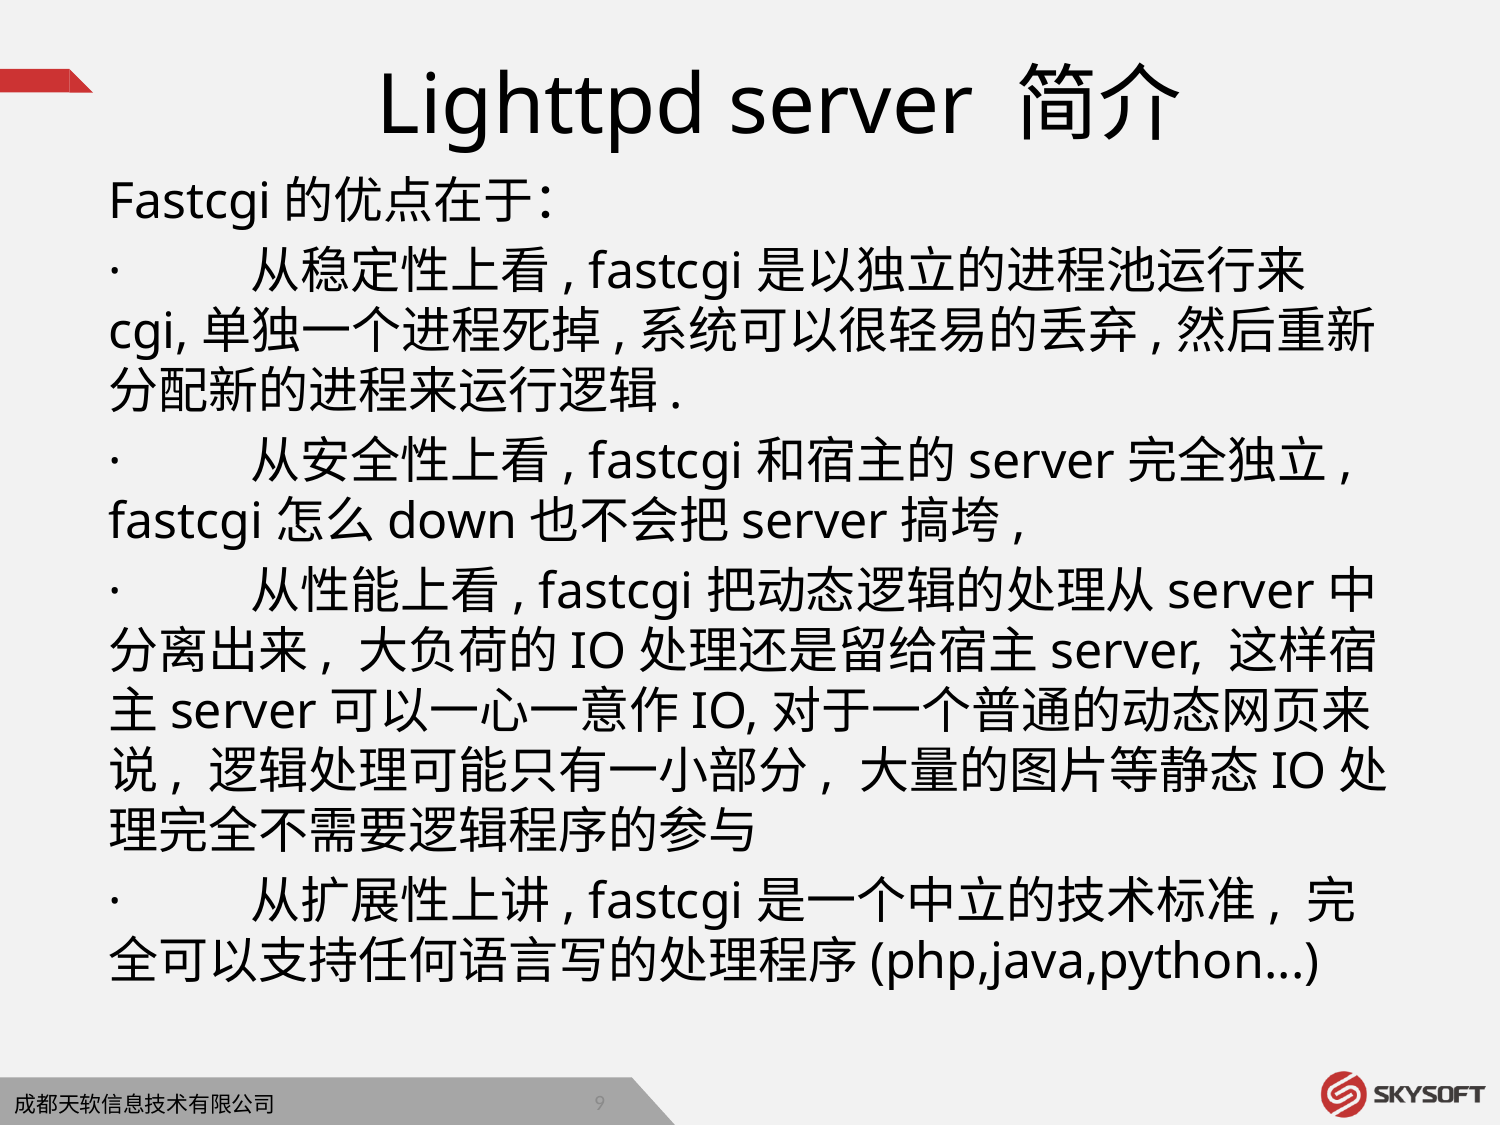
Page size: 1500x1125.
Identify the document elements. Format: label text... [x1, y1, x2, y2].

slide_number 8 [270, 1071, 621, 1125]
picture [1293, 1064, 1500, 1125]
list Fastcgi的优点在于： · 从稳定性上看, fastcgi是以独立的进程池运行来cgi,单独一个进程死掉,系统可以很轻易的丢弃,然后重新分配新的进程来运行逻辑. · 从安全性上看, fastcgi和宿主的server完全独立, fastcgi怎么down也不会把server搞垮, · 从性能上看, fastcgi把动态逻辑的处理从server中分离出来, 大负荷的IO处理还是留给宿主server, 这样宿主server可以一心一意作IO,对于一个普通的动态网页来说, 逻辑处理可能只有一小部分, 大量的图片等静态IO处理完全不需要逻辑程序的参与 · 从扩展性上讲, fastcgi是一个中立的技术标准, 完全可以支持任何语言写的处理程序(php,java,python...) [93, 160, 1412, 1012]
list Lighttpd server 简介 [112, 42, 1447, 114]
